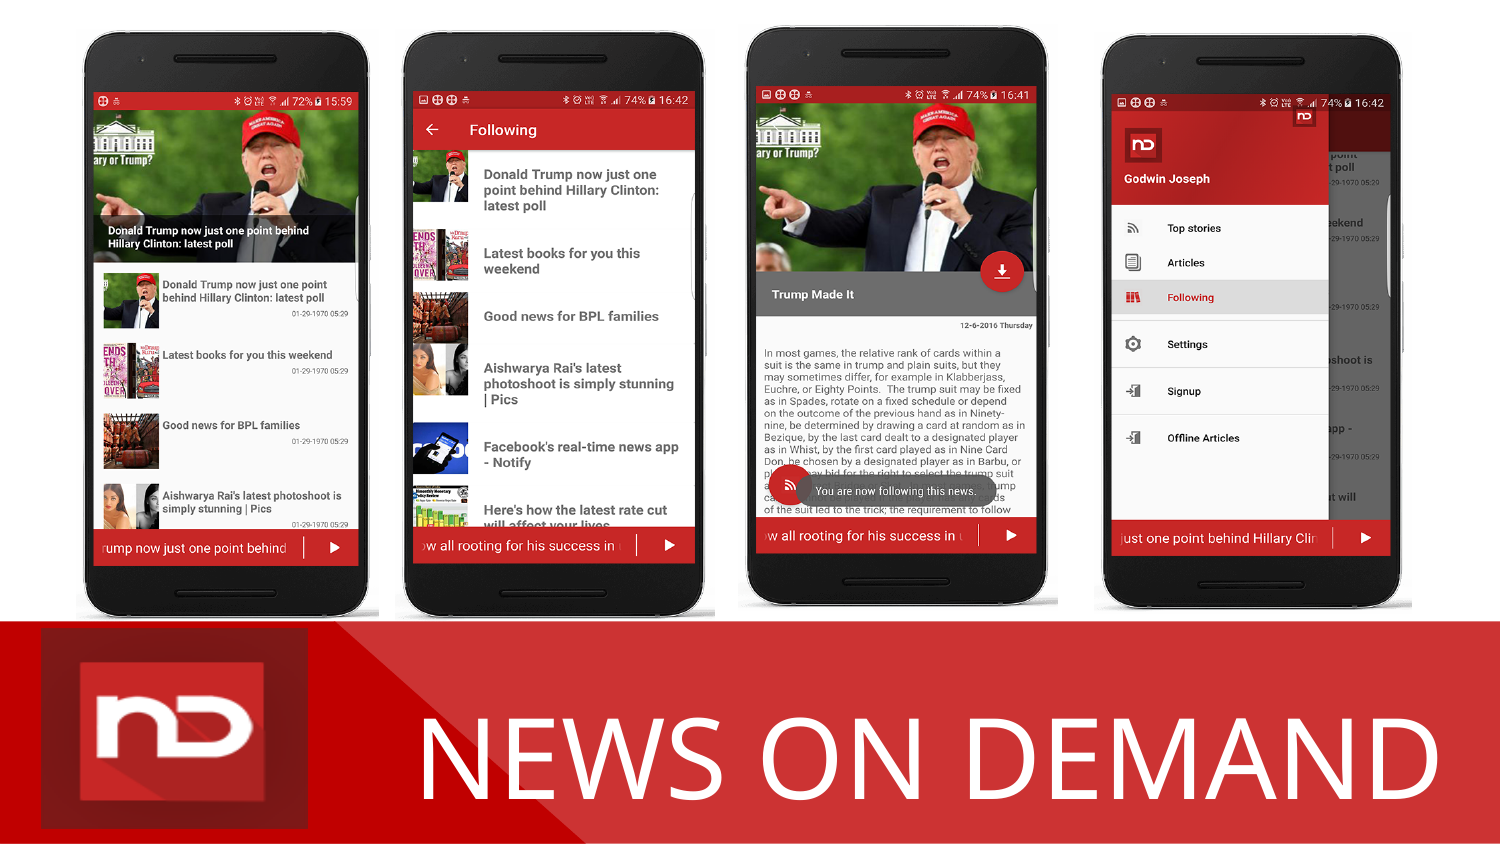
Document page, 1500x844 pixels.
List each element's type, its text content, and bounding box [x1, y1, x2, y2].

text_box NEWS ON DEMAND [397, 678, 1463, 830]
picture [737, 24, 1058, 612]
picture [395, 29, 715, 623]
picture [76, 29, 379, 623]
picture [1094, 31, 1412, 614]
picture [40, 628, 309, 830]
